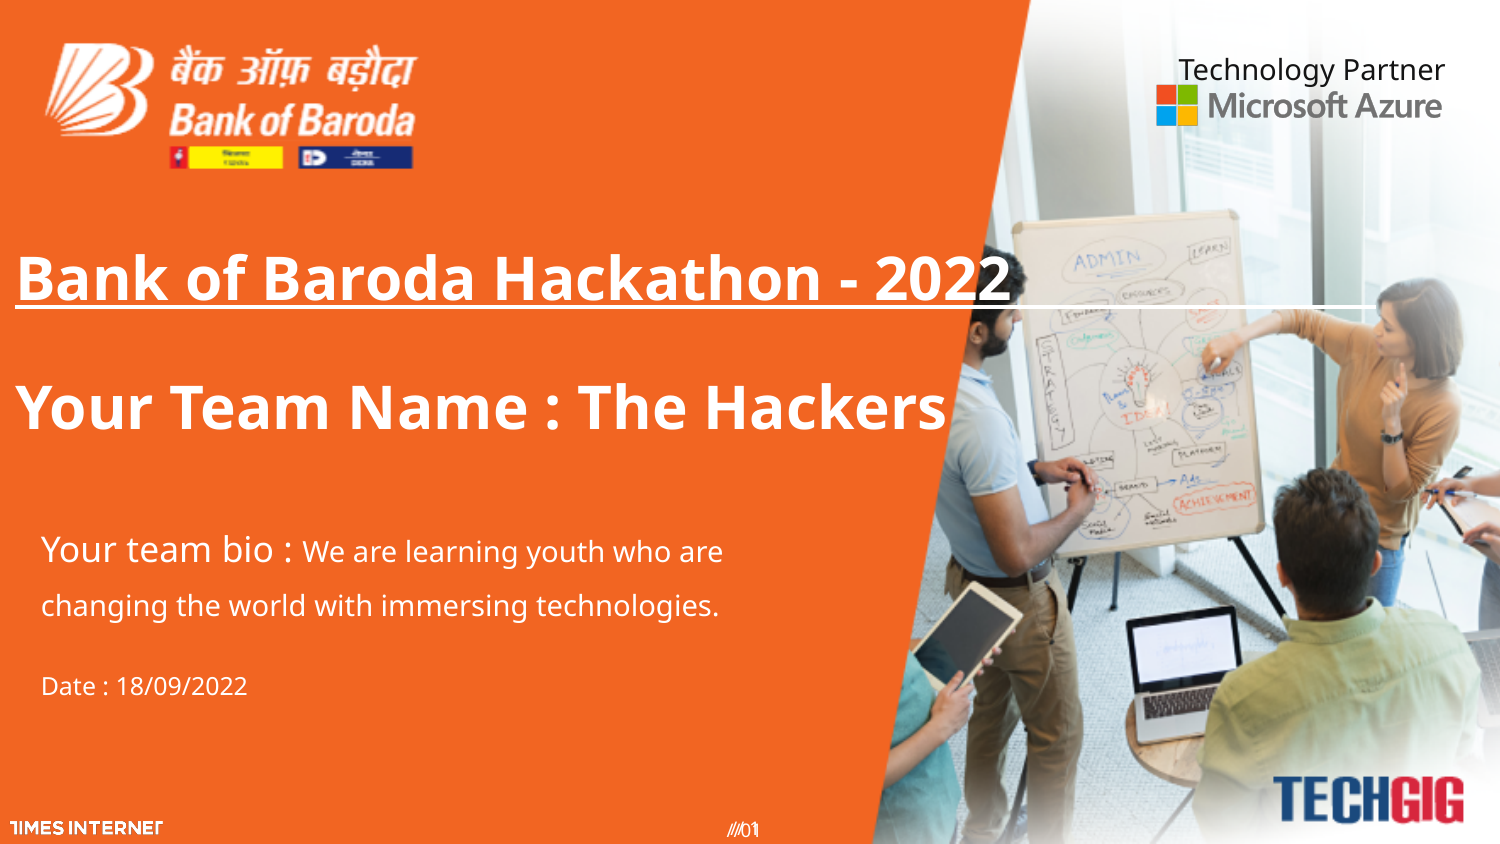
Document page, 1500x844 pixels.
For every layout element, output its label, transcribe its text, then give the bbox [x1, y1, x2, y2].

picture [0, 0, 1500, 225]
title Bank of Baroda Hackathon - 2022 [0, 225, 1500, 320]
text_box Your Team Name : The Hackers [0, 354, 1016, 457]
picture [0, 320, 1500, 844]
text_box Your team bio : We are learning youth who are changing the world with immersing technologies. Date : 18/09/2022 [25, 490, 774, 553]
text_box Technology Partner [1116, 19, 1500, 102]
